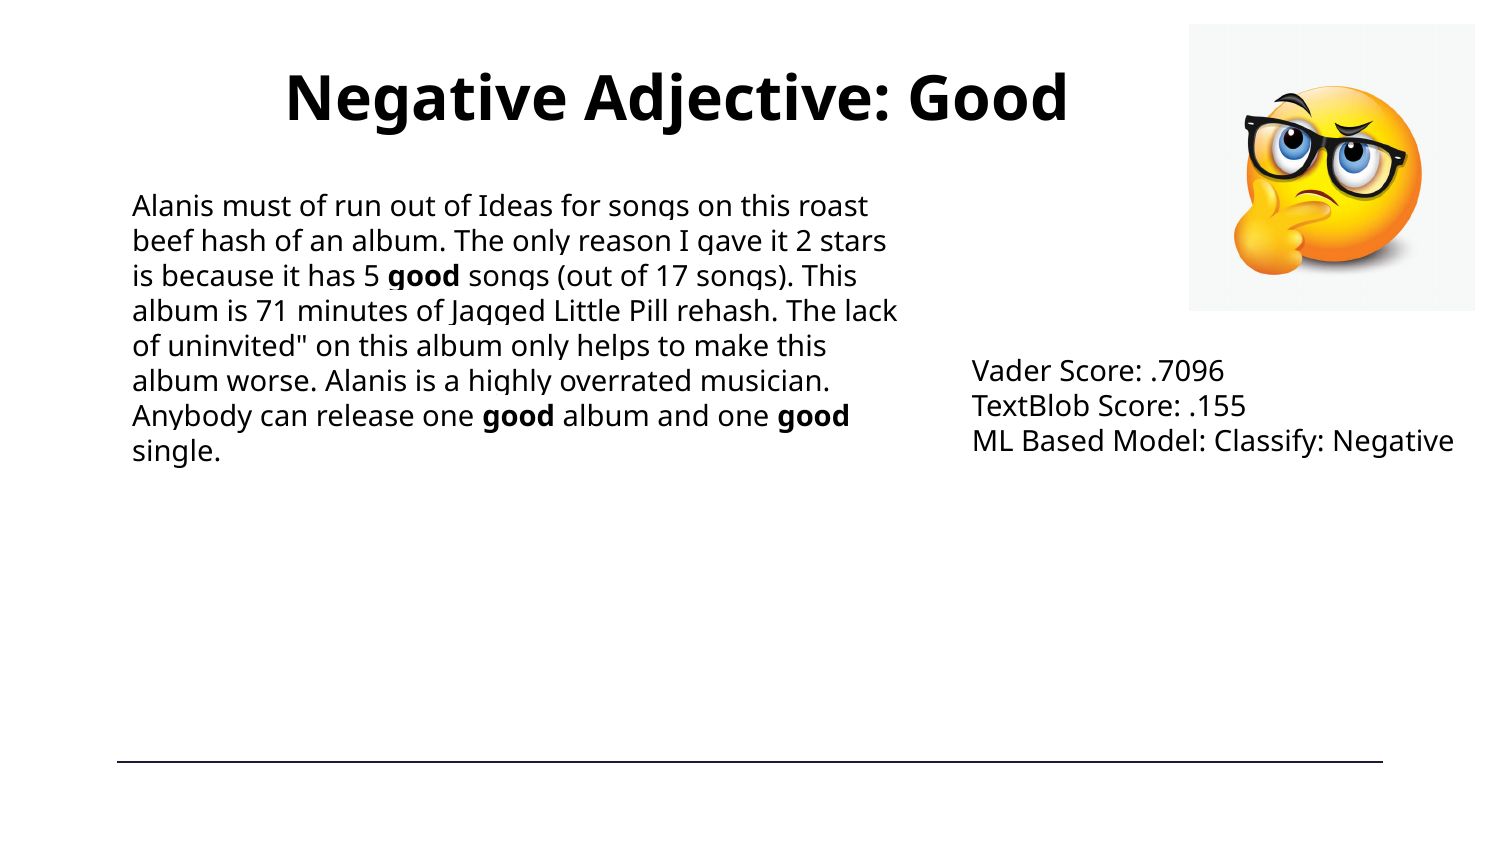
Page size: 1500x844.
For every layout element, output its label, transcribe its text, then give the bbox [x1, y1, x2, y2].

text_box Vader Score: .7096 TextBlob Score: .155 ML Based Model: Classify: Negative [956, 337, 1500, 473]
text_box Negative Adjective: Good [172, 42, 1184, 148]
text_box Alanis must of run out of Ideas for songs on this roast beef hash of an album. The only reason I gave it 2 stars is because it has 5 good songs (out of 17 songs). This album is 71 minutes of Jagged Little Pill rehash. The lack of uninvited" on this album only helps to make this album worse. Alanis is a highly overrated musician. Anybody can release one good album and one good single. [116, 172, 925, 483]
picture [1189, 24, 1476, 311]
